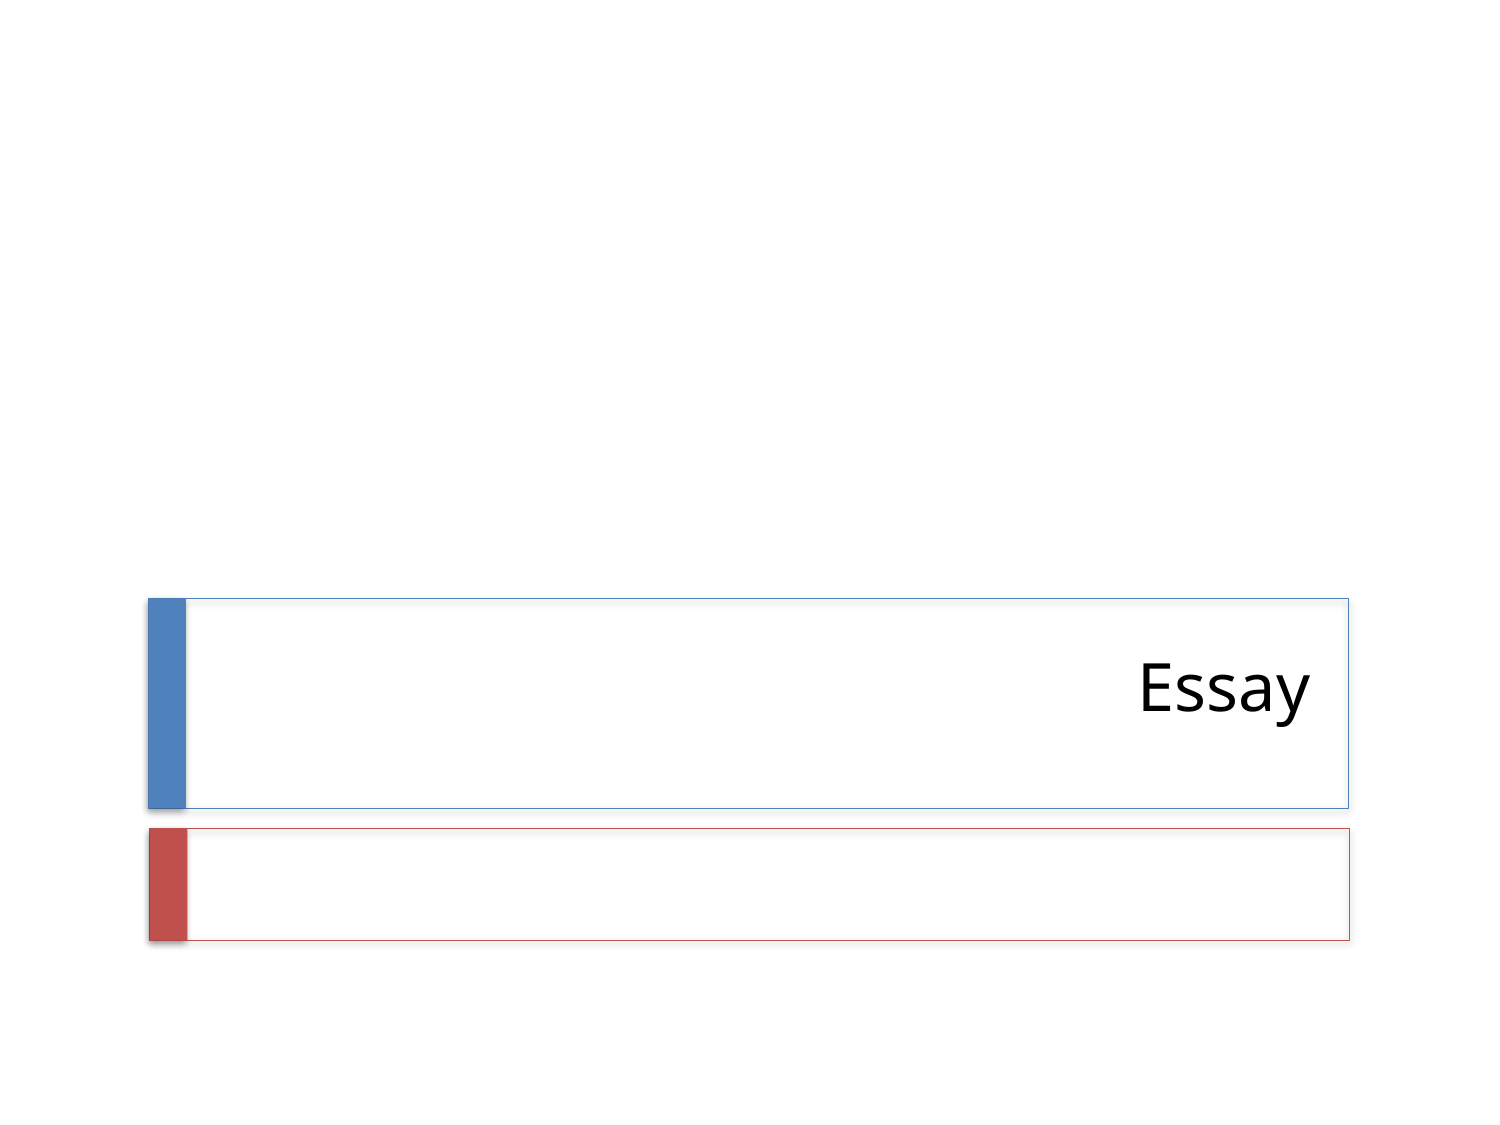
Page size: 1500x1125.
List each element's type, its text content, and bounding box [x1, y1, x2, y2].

title Essay [200, 637, 1325, 800]
